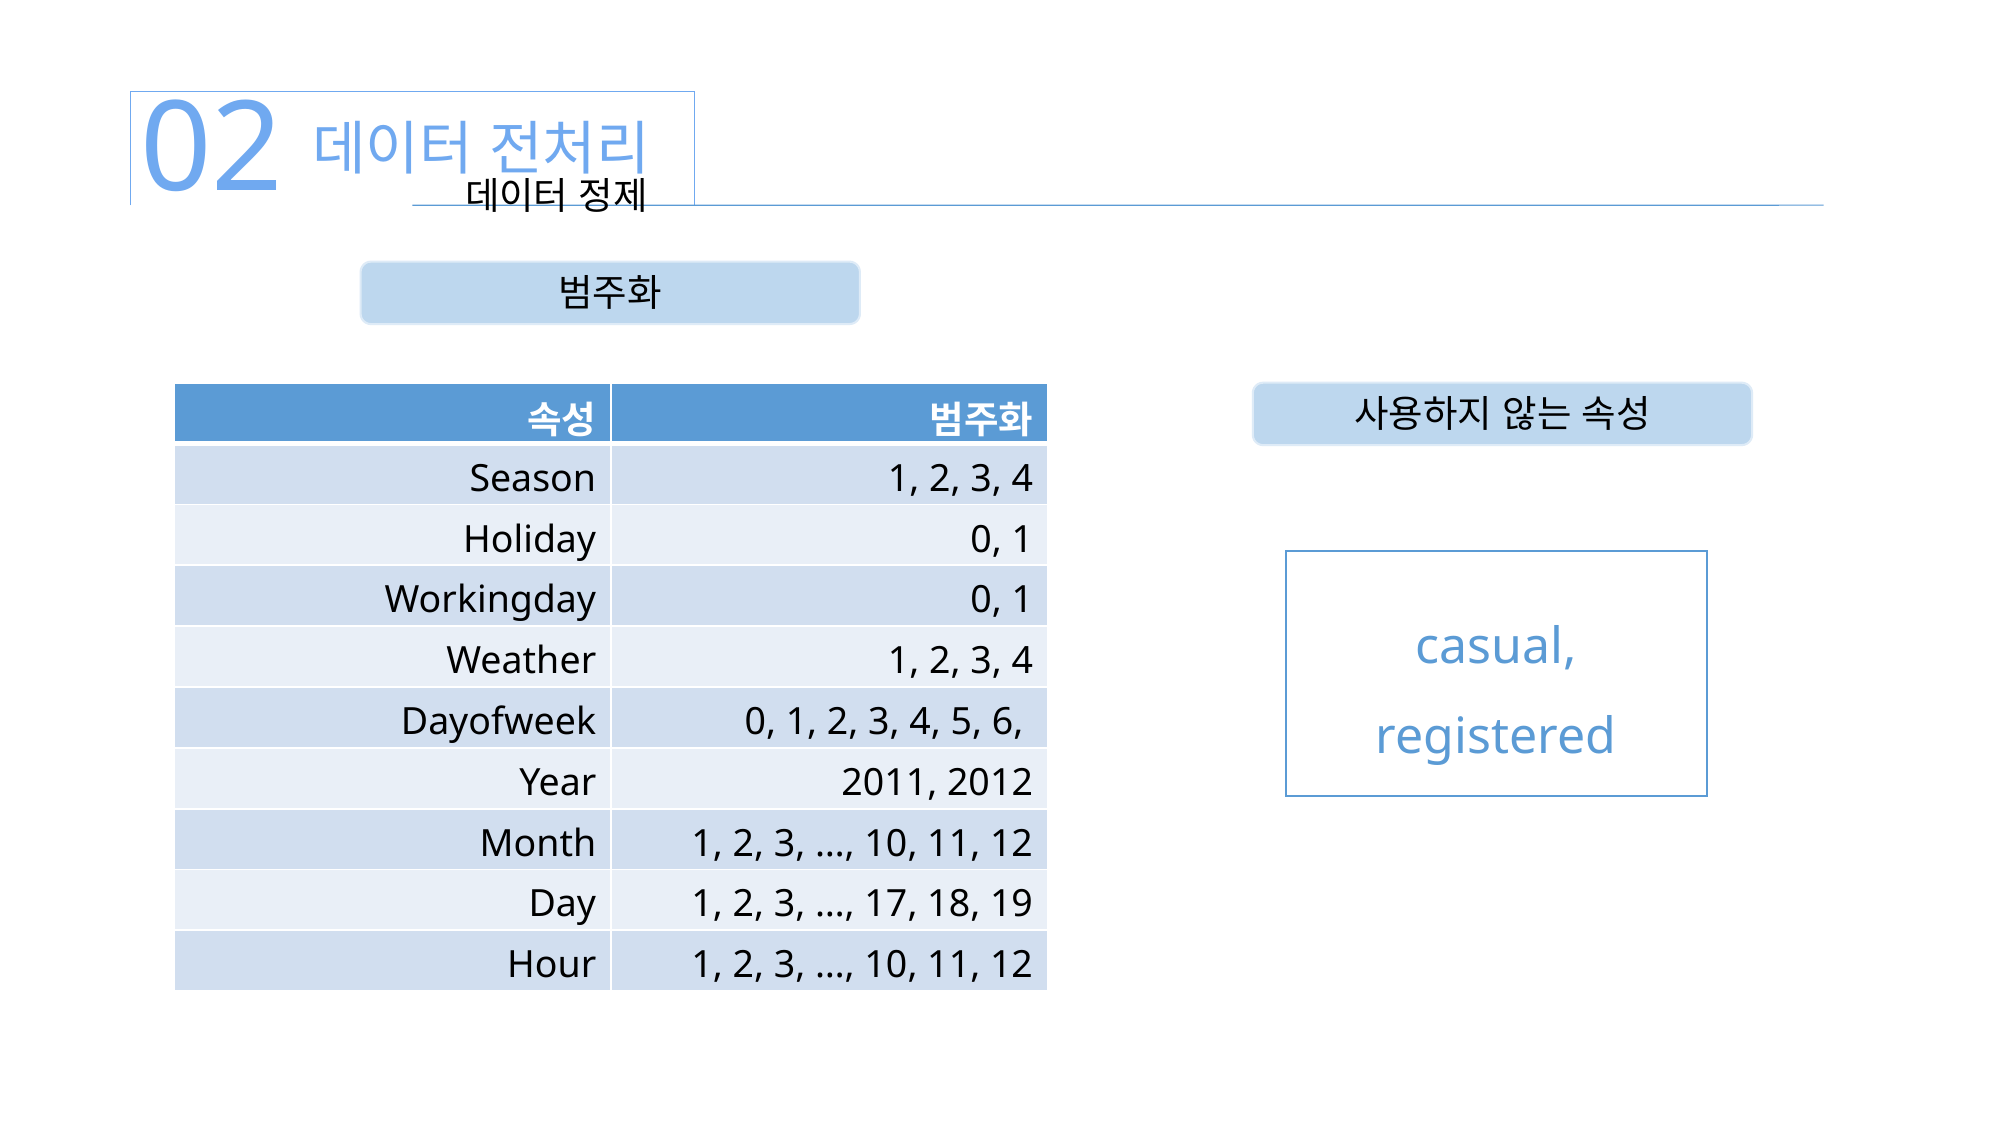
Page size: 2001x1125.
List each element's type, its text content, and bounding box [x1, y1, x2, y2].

table_cell Weather [175, 627, 610, 686]
table_cell Season [175, 446, 610, 504]
table_cell 0, 1, 2, 3, 4, 5, 6, [612, 688, 1047, 747]
table_cell Dayofweek [175, 688, 610, 747]
table_cell 1, 2, 3, 4 [612, 627, 1047, 686]
table_cell 2011, 2012 [612, 749, 1047, 808]
table_header 범주화 [612, 384, 1047, 441]
table_cell 0, 1 [612, 505, 1047, 564]
table_header 속성 [175, 384, 610, 441]
table_cell Workingday [175, 566, 610, 625]
text_box 범주화 [380, 261, 841, 322]
table_cell 0, 1 [612, 566, 1047, 625]
table_cell Holiday [175, 505, 610, 564]
table_cell 1, 2, 3, …, 10, 11, 12 [612, 931, 1047, 990]
table_cell 1, 2, 3, …, 17, 18, 19 [612, 870, 1047, 929]
table_cell 1, 2, 3, 4 [612, 446, 1047, 504]
table_cell Hour [175, 931, 610, 990]
text_box casual, registered [1285, 550, 1708, 797]
text_box 사용하지 않는 속성 [1272, 382, 1733, 443]
table_cell Month [175, 810, 610, 869]
text_box [359, 260, 861, 326]
table_cell 1, 2, 3, …, 10, 11, 12 [612, 810, 1047, 869]
table_cell Day [175, 870, 610, 929]
text_box [1251, 381, 1754, 447]
table_cell Year [175, 749, 610, 808]
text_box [125, 33, 753, 231]
